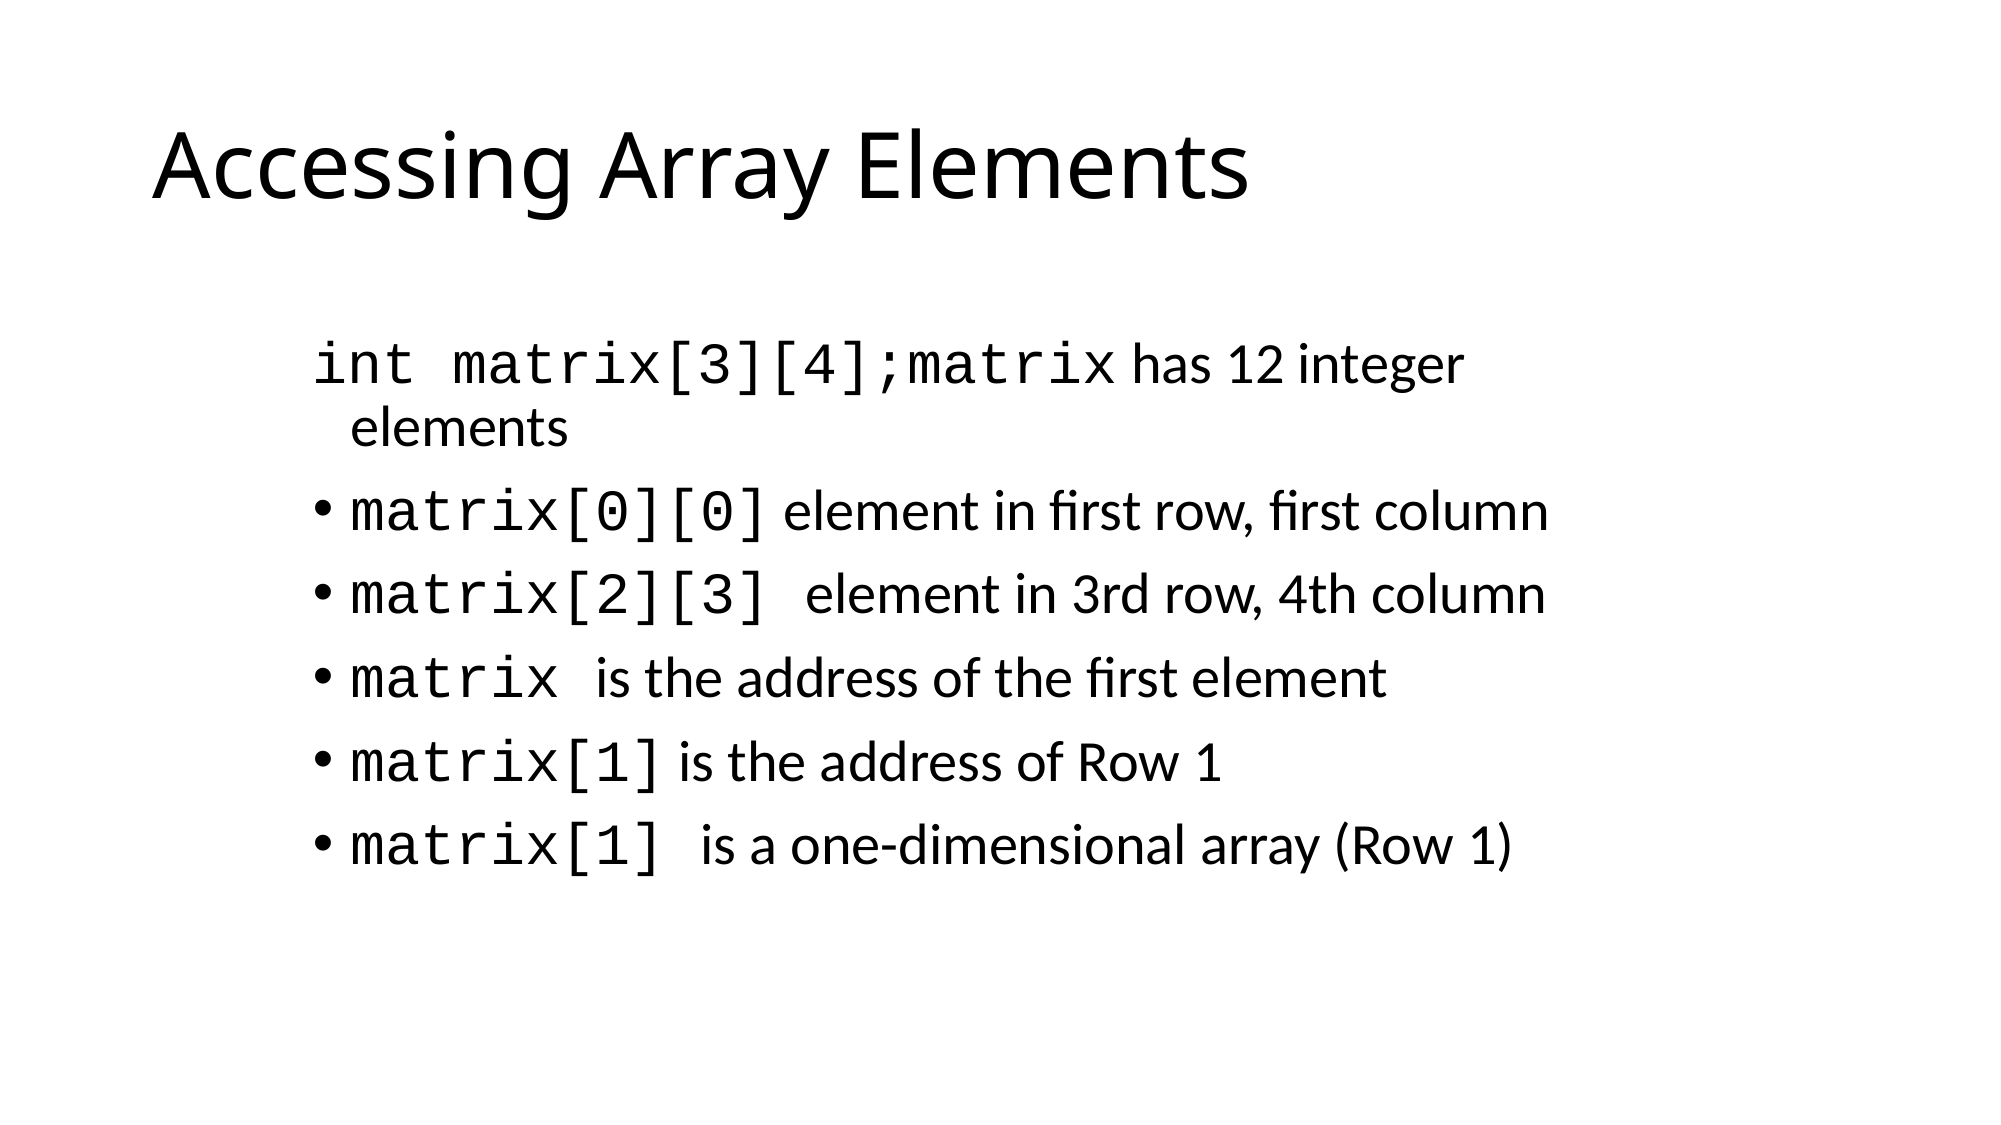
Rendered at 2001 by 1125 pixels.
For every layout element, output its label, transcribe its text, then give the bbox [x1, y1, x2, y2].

list int matrix[3][4];matrix has 12 integer elements matrix[0][0] element in first row, first column matrix[2][3] element in 3rd row, 4th column matrix is the address of the first element matrix[1] is the address of Row 1 matrix[1] is a one-dimensional array (Row 1) [297, 325, 1691, 973]
title Accessing Array Elements [137, 59, 1863, 278]
